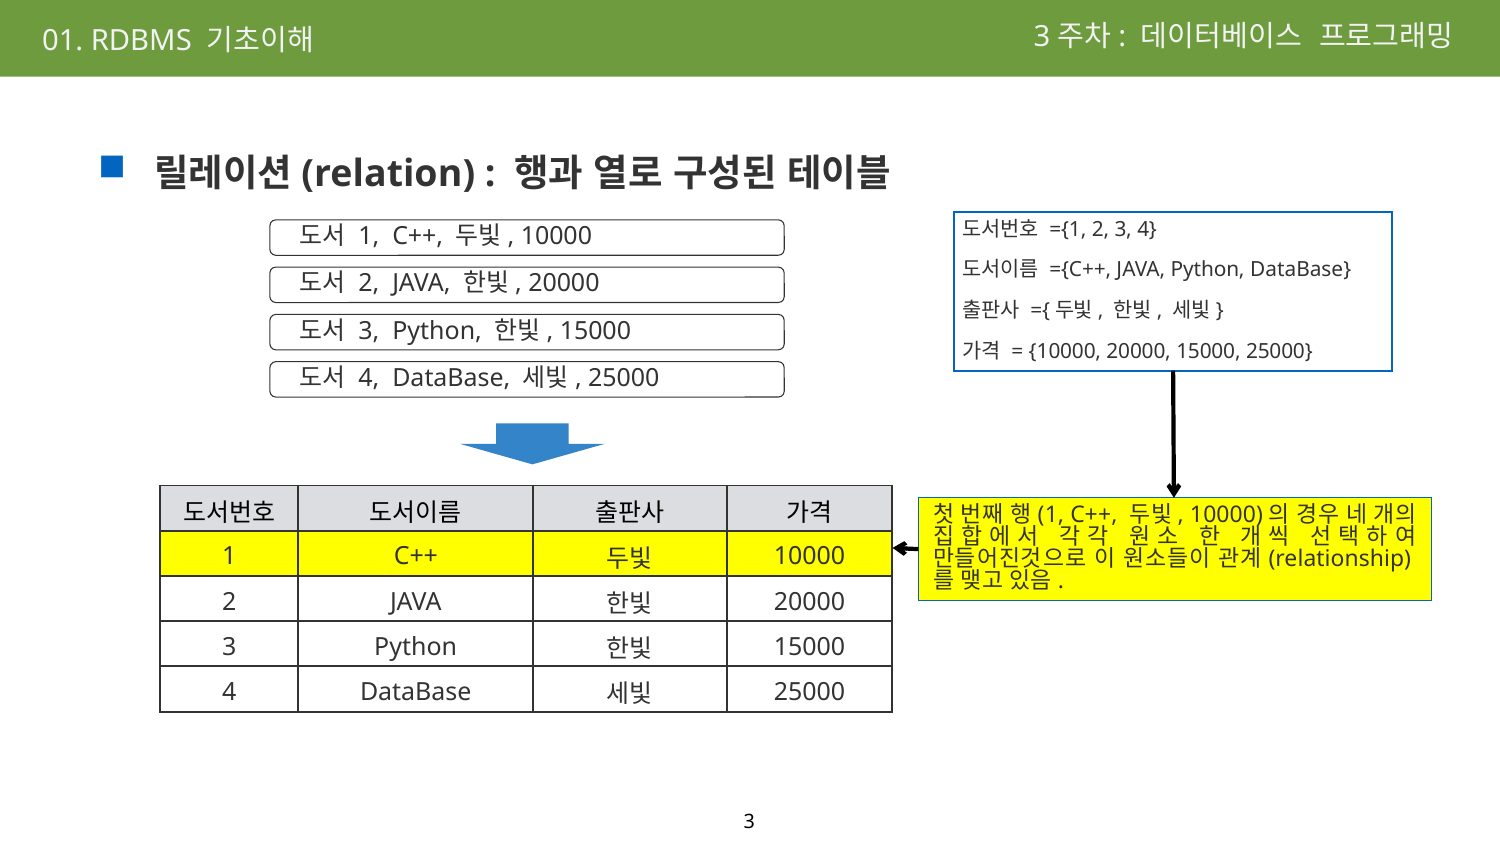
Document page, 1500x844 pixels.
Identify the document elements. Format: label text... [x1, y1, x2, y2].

table_cell 3 [161, 622, 297, 665]
table_cell 4 [161, 667, 297, 711]
list 01. RDBMS 기초이해 [33, 19, 500, 67]
table_cell 한빛 [534, 622, 726, 665]
table_cell DataBase [299, 667, 532, 711]
text_box 도서번호 ={1, 2, 3, 4} 도서이름 ={C++, JAVA, Python, DataBase} 출판사 ={두빛, 한빛, 세빛} 가격 = {10000, 20000, 15000, 25000} [954, 211, 1392, 371]
text_box 첫 번째 행(1, C++, 두빛, 10000)의 경우 네 개의 집합에서 각각 원소 한 개씩 선택하여 만들어진것으로 이 원소들이 관계(relationship)를 맺고 있음. [918, 497, 1432, 601]
text_box 릴레이션(relation) : 행과 열로 구성된 테이블 [83, 119, 990, 792]
table_cell 20000 [728, 577, 891, 620]
table_cell 두빛 [534, 532, 726, 575]
table_cell 세빛 [534, 667, 726, 711]
text_box [459, 423, 605, 465]
table_cell 10000 [728, 532, 891, 575]
table_cell C++ [299, 532, 532, 575]
table_cell 2 [161, 577, 297, 620]
table_header 출판사 [534, 486, 726, 530]
table_header 도서번호 [161, 486, 297, 530]
text_box 3주차: 데이터베이스 프로그래밍 [1025, 16, 1491, 61]
table_cell 25000 [728, 667, 891, 711]
table_header 가격 [728, 486, 891, 530]
table_cell 한빛 [534, 577, 726, 620]
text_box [269, 219, 785, 398]
table_cell 1 [161, 532, 297, 575]
table_cell 15000 [728, 622, 891, 665]
table_cell JAVA [299, 577, 532, 620]
table_cell Python [299, 622, 532, 665]
table_header 도서이름 [299, 486, 532, 530]
slide_number 3 [728, 800, 771, 843]
